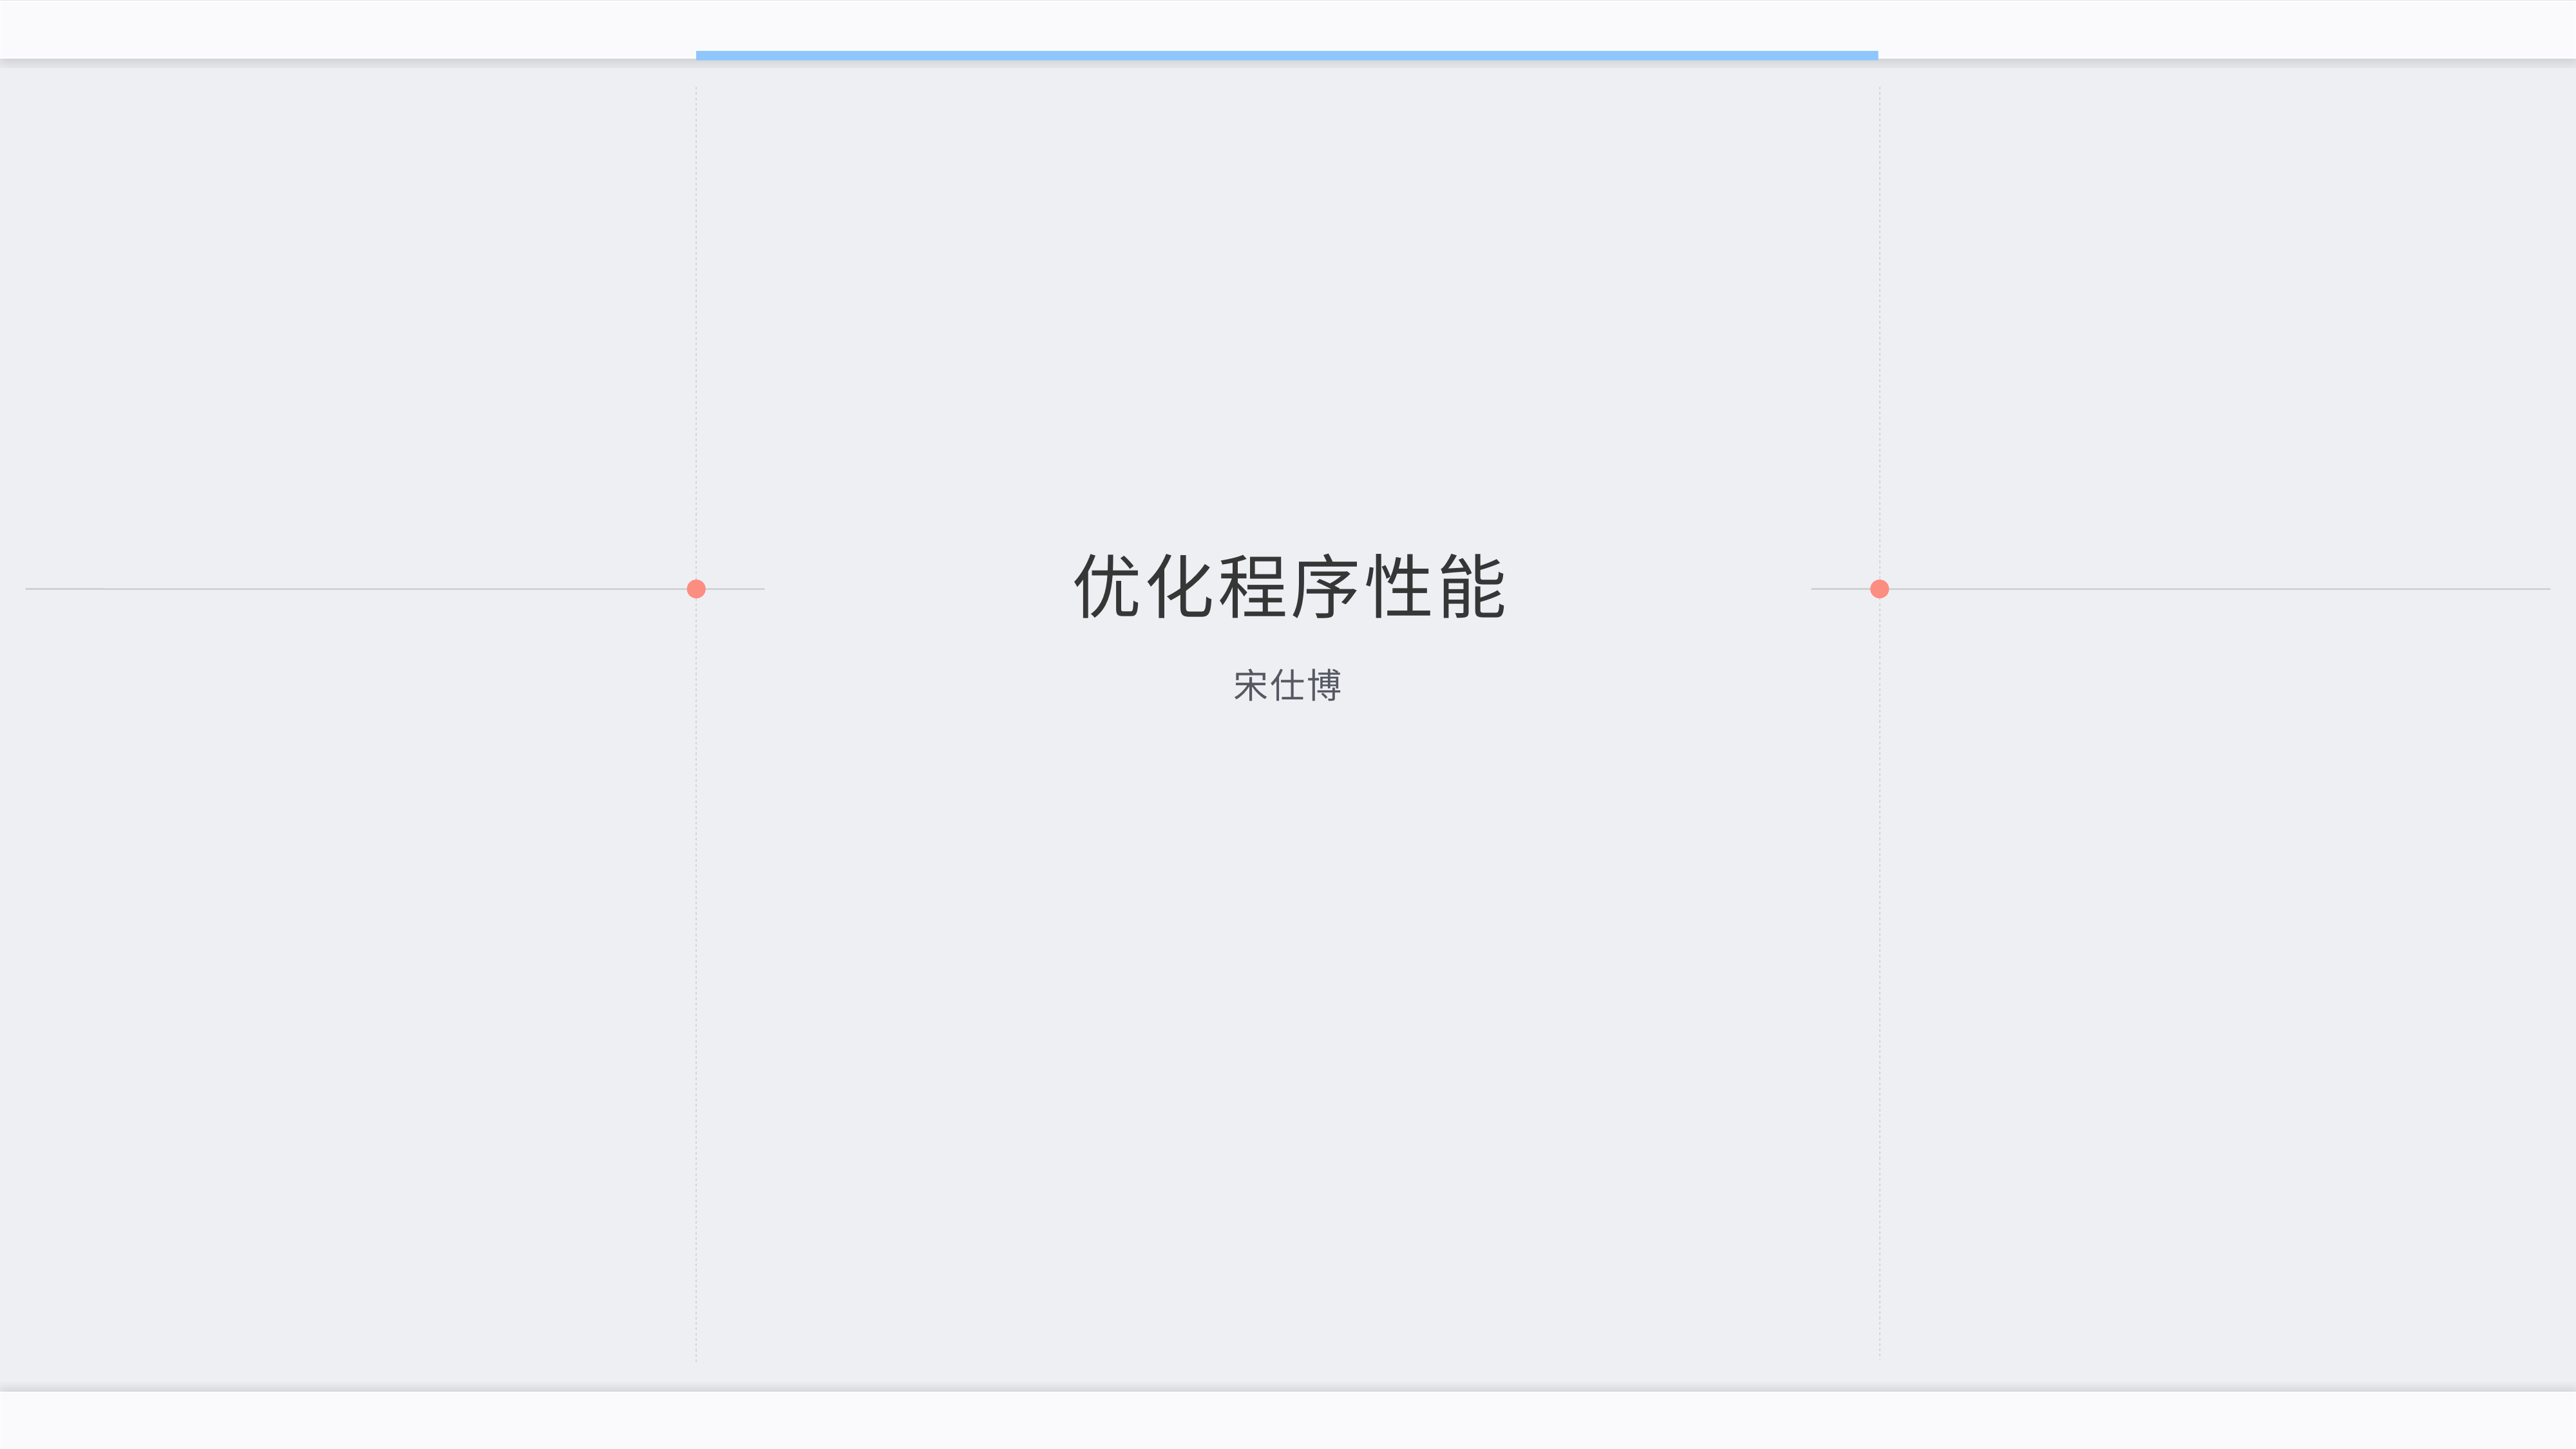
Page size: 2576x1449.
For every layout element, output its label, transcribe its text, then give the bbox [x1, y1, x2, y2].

subtitle 宋仕博 [155, 650, 2421, 1278]
title 优化程序性能 [156, 173, 2423, 627]
